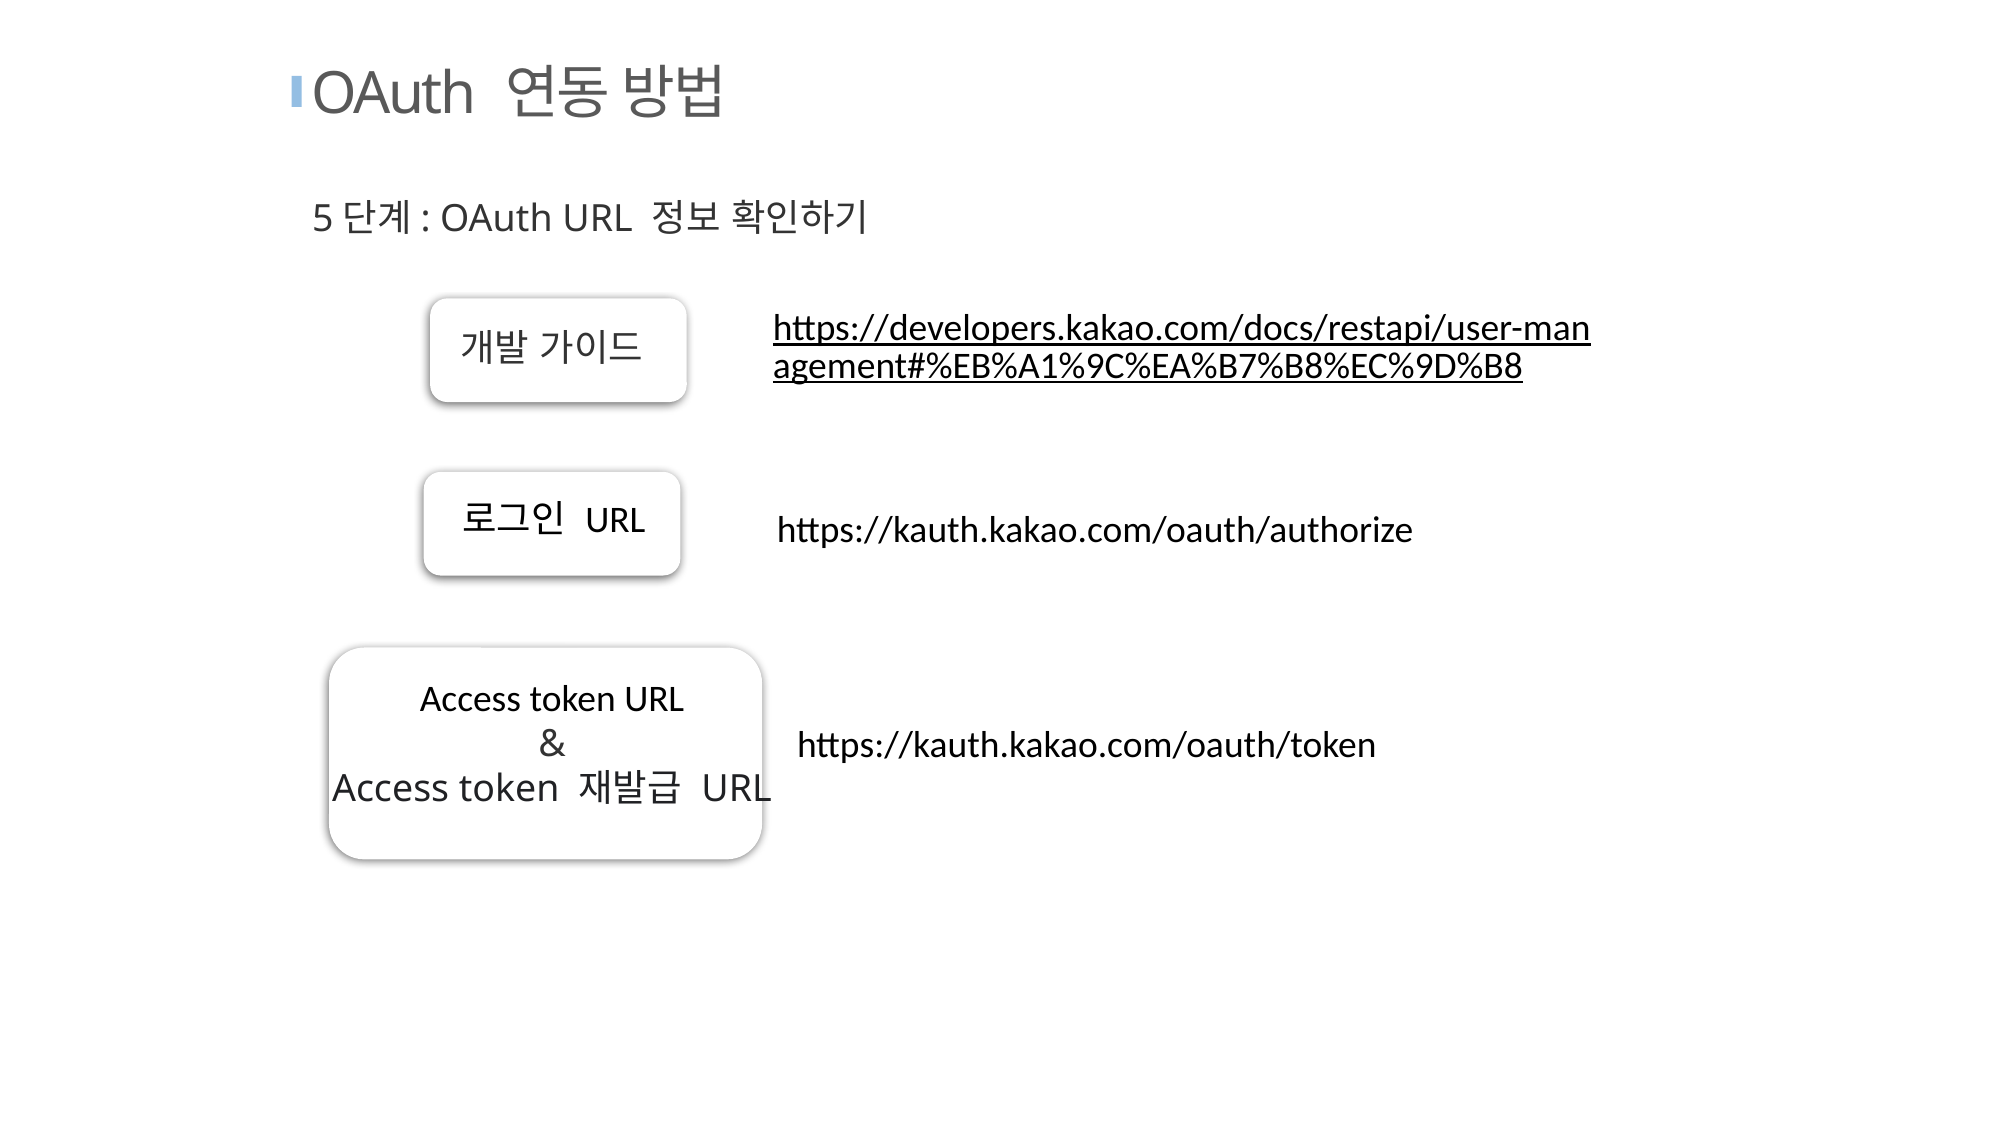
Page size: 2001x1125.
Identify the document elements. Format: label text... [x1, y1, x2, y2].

text_box 5단계: OAuth URL 정보 확인하기 [297, 186, 885, 246]
text_box [423, 471, 681, 576]
text_box 개발 가이드 [445, 316, 659, 377]
text_box 로그인 URL [447, 487, 669, 548]
text_box https://kauth.kakao.com/oauth/token [787, 712, 1813, 773]
text_box https://kauth.kakao.com/oauth/authorize [762, 497, 1823, 557]
text_box [328, 817, 763, 860]
text_box Access token URL & Access token 재발급 URL [317, 667, 787, 817]
text_box [332, 647, 759, 667]
text_box OAuth 연동 방법 [296, 47, 967, 133]
text_box https://developers.kakao.com/docs/restapi/user-management#%EB%A1%9C%EA%B7%B8%EC%9D%B8 [758, 296, 1623, 401]
text_box [430, 298, 687, 403]
